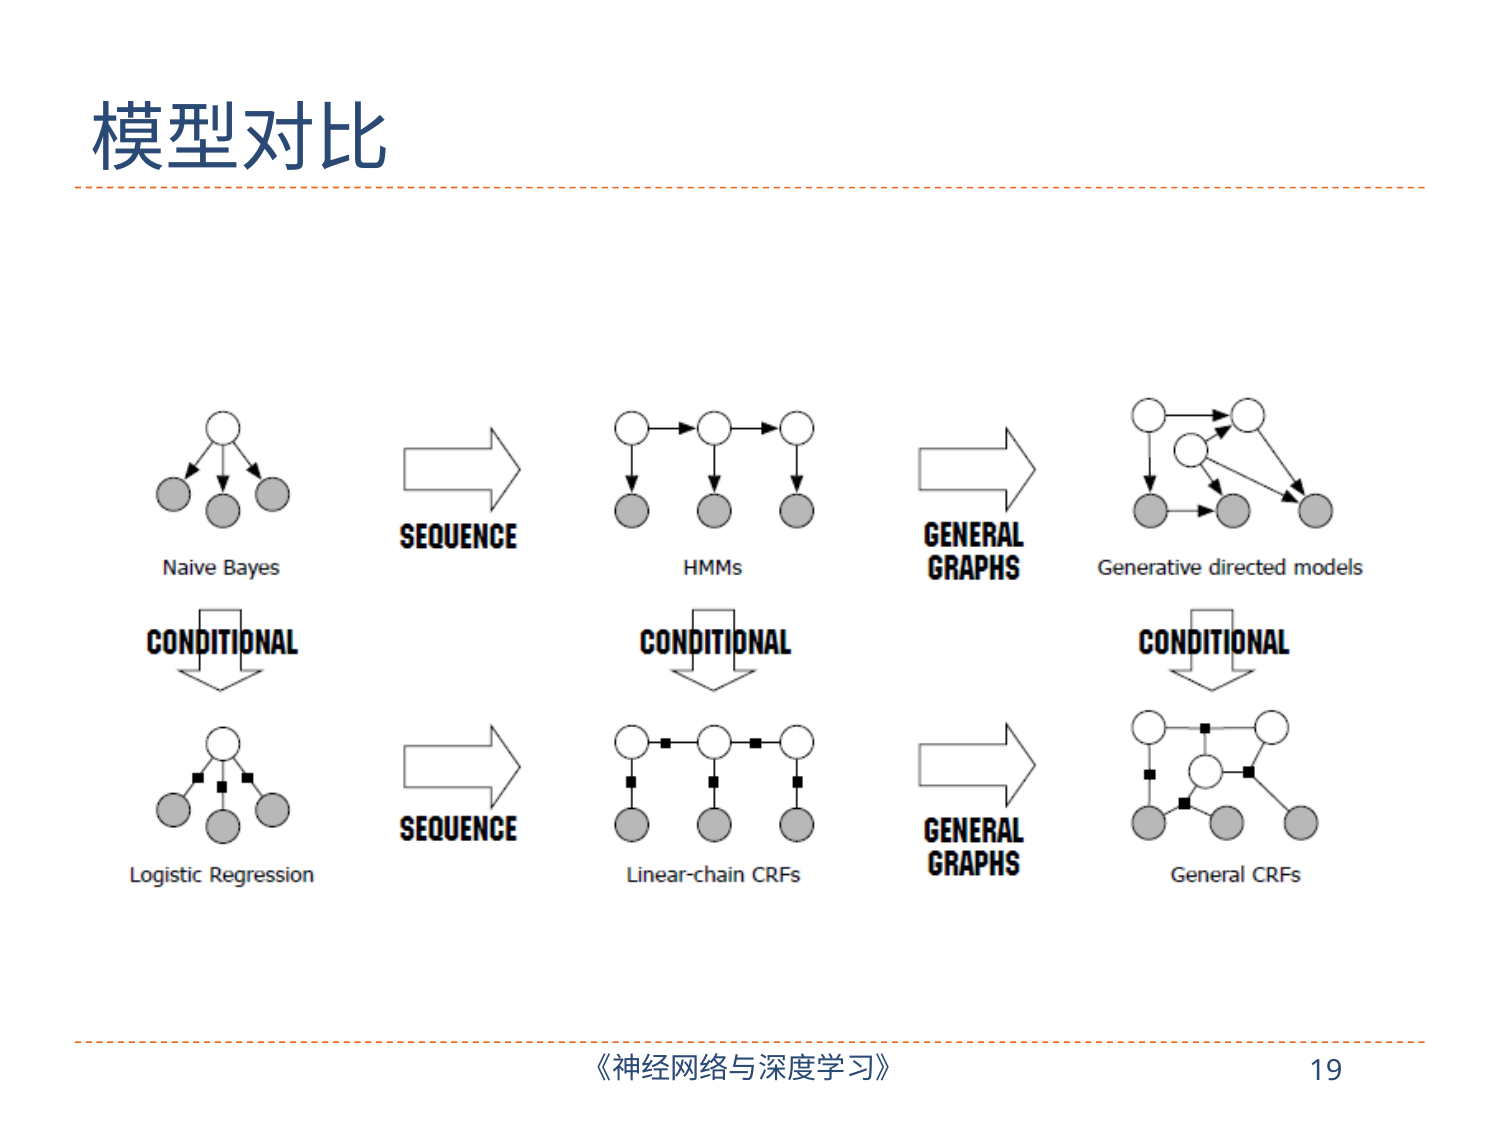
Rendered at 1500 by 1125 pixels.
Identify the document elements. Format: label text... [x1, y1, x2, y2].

picture [87, 362, 1405, 917]
title 模型对比 [75, 24, 1425, 188]
